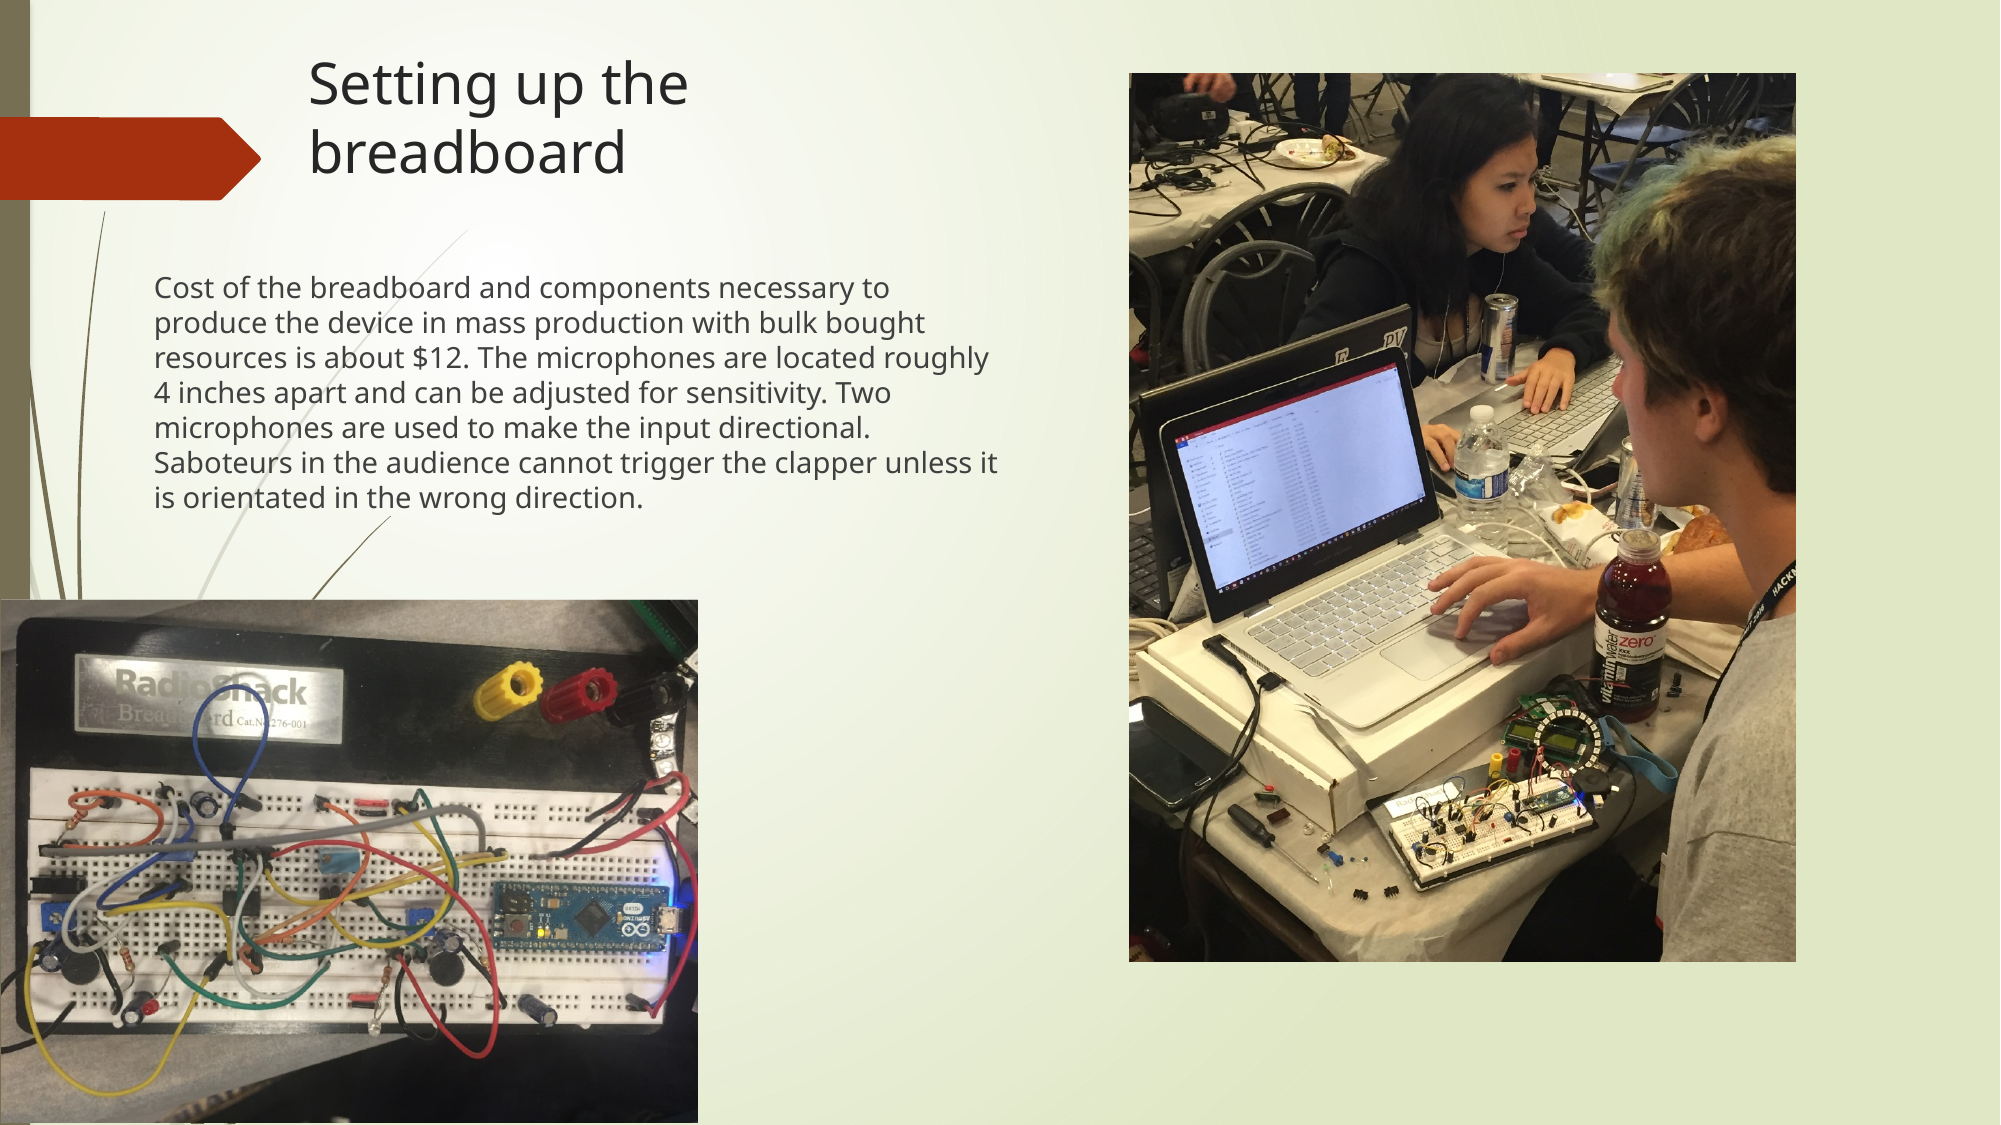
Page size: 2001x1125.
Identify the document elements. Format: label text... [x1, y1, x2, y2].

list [1128, 72, 1796, 962]
list Cost of the breadboard and components necessary to produce the device in mass production with bulk bought resources is about $12. The microphones are located roughly 4 inches apart and can be adjusted for sensitivity. Two microphones are used to make the input directional. Saboteurs in the audience cannot trigger the clapper unless it is orientated in the wrong direction. [138, 262, 1019, 576]
picture [1, 511, 697, 1125]
title Setting up the breadboard [293, 37, 1035, 193]
